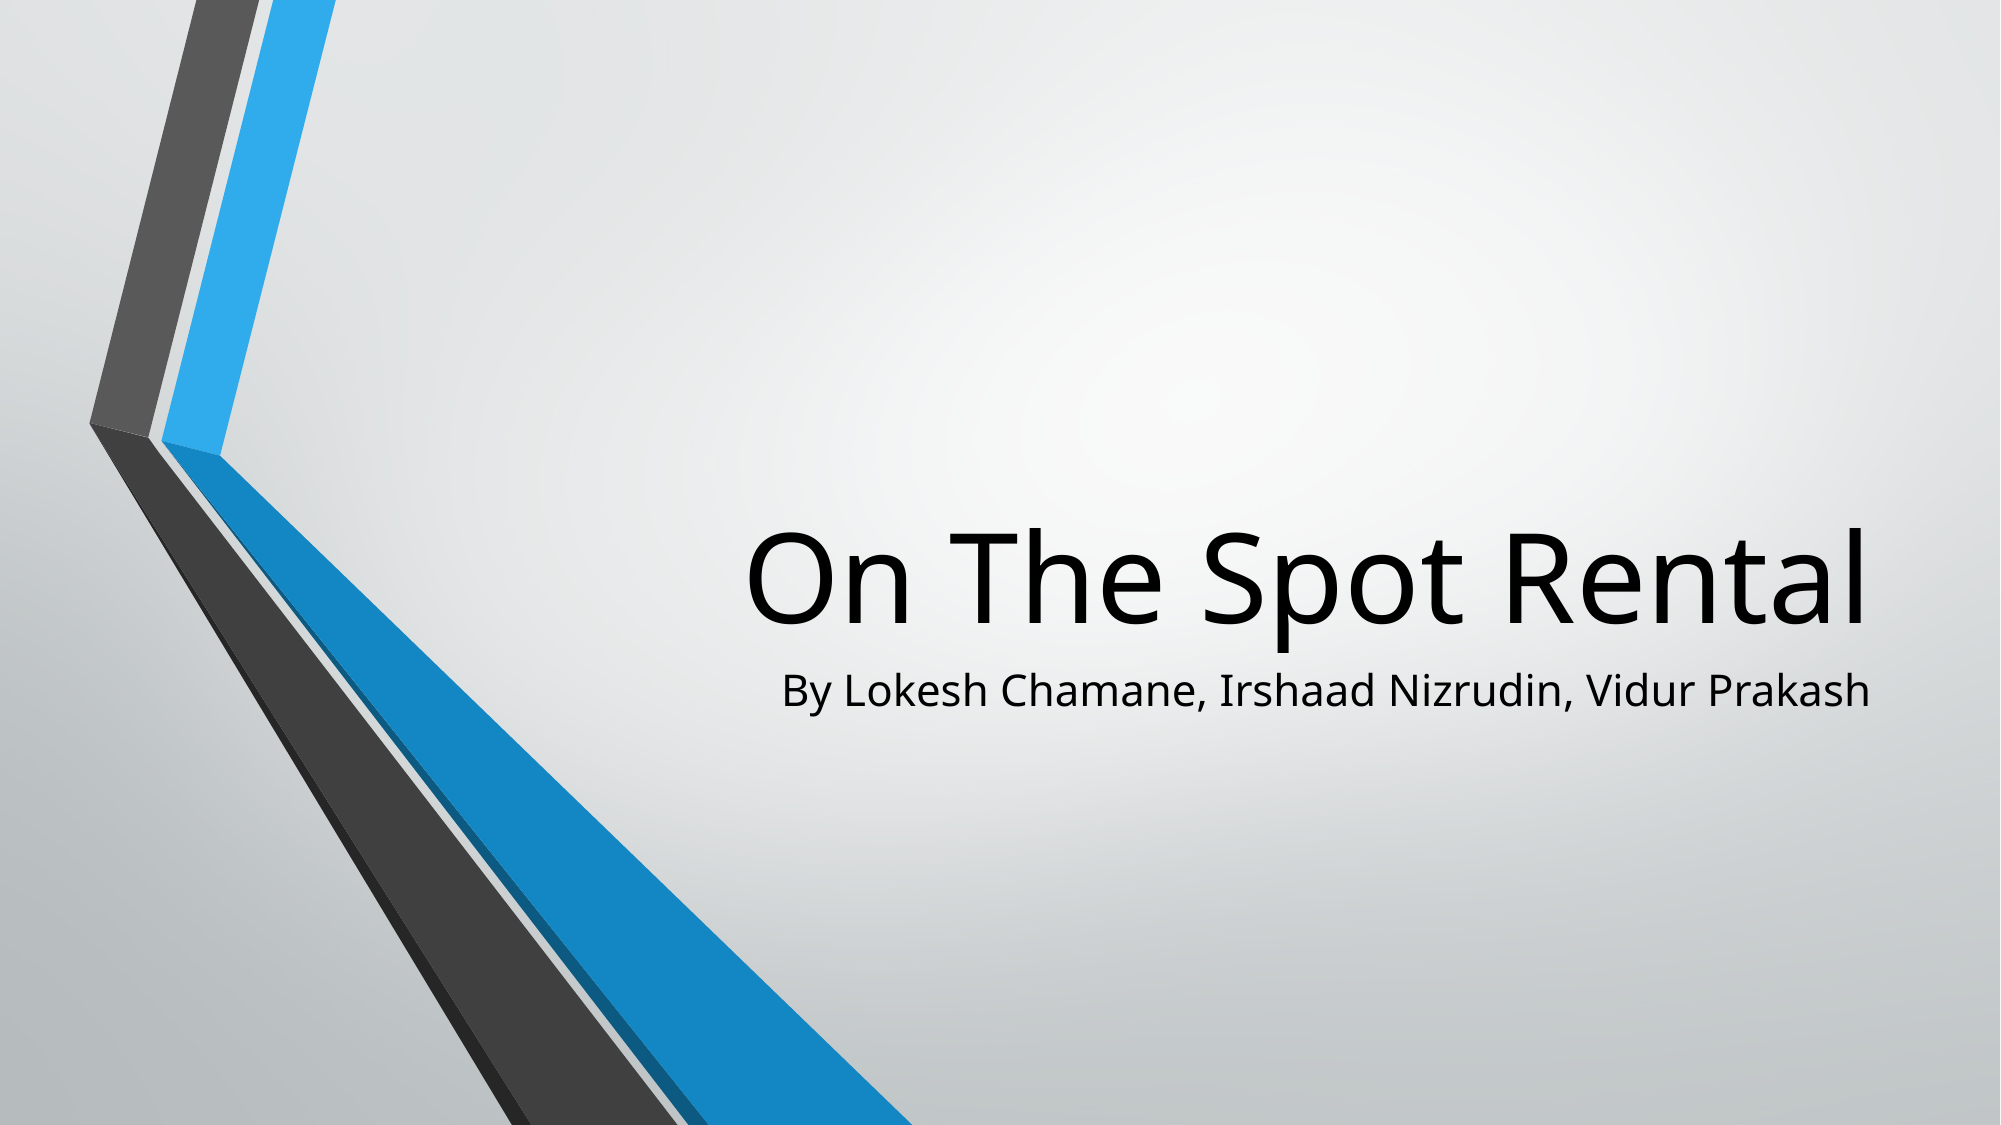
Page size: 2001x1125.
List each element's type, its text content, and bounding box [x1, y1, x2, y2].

title On The Spot Rental [480, 226, 1887, 656]
subtitle By Lokesh Chamane, Irshaad Nizrudin, Vidur Prakash [740, 655, 1887, 884]
